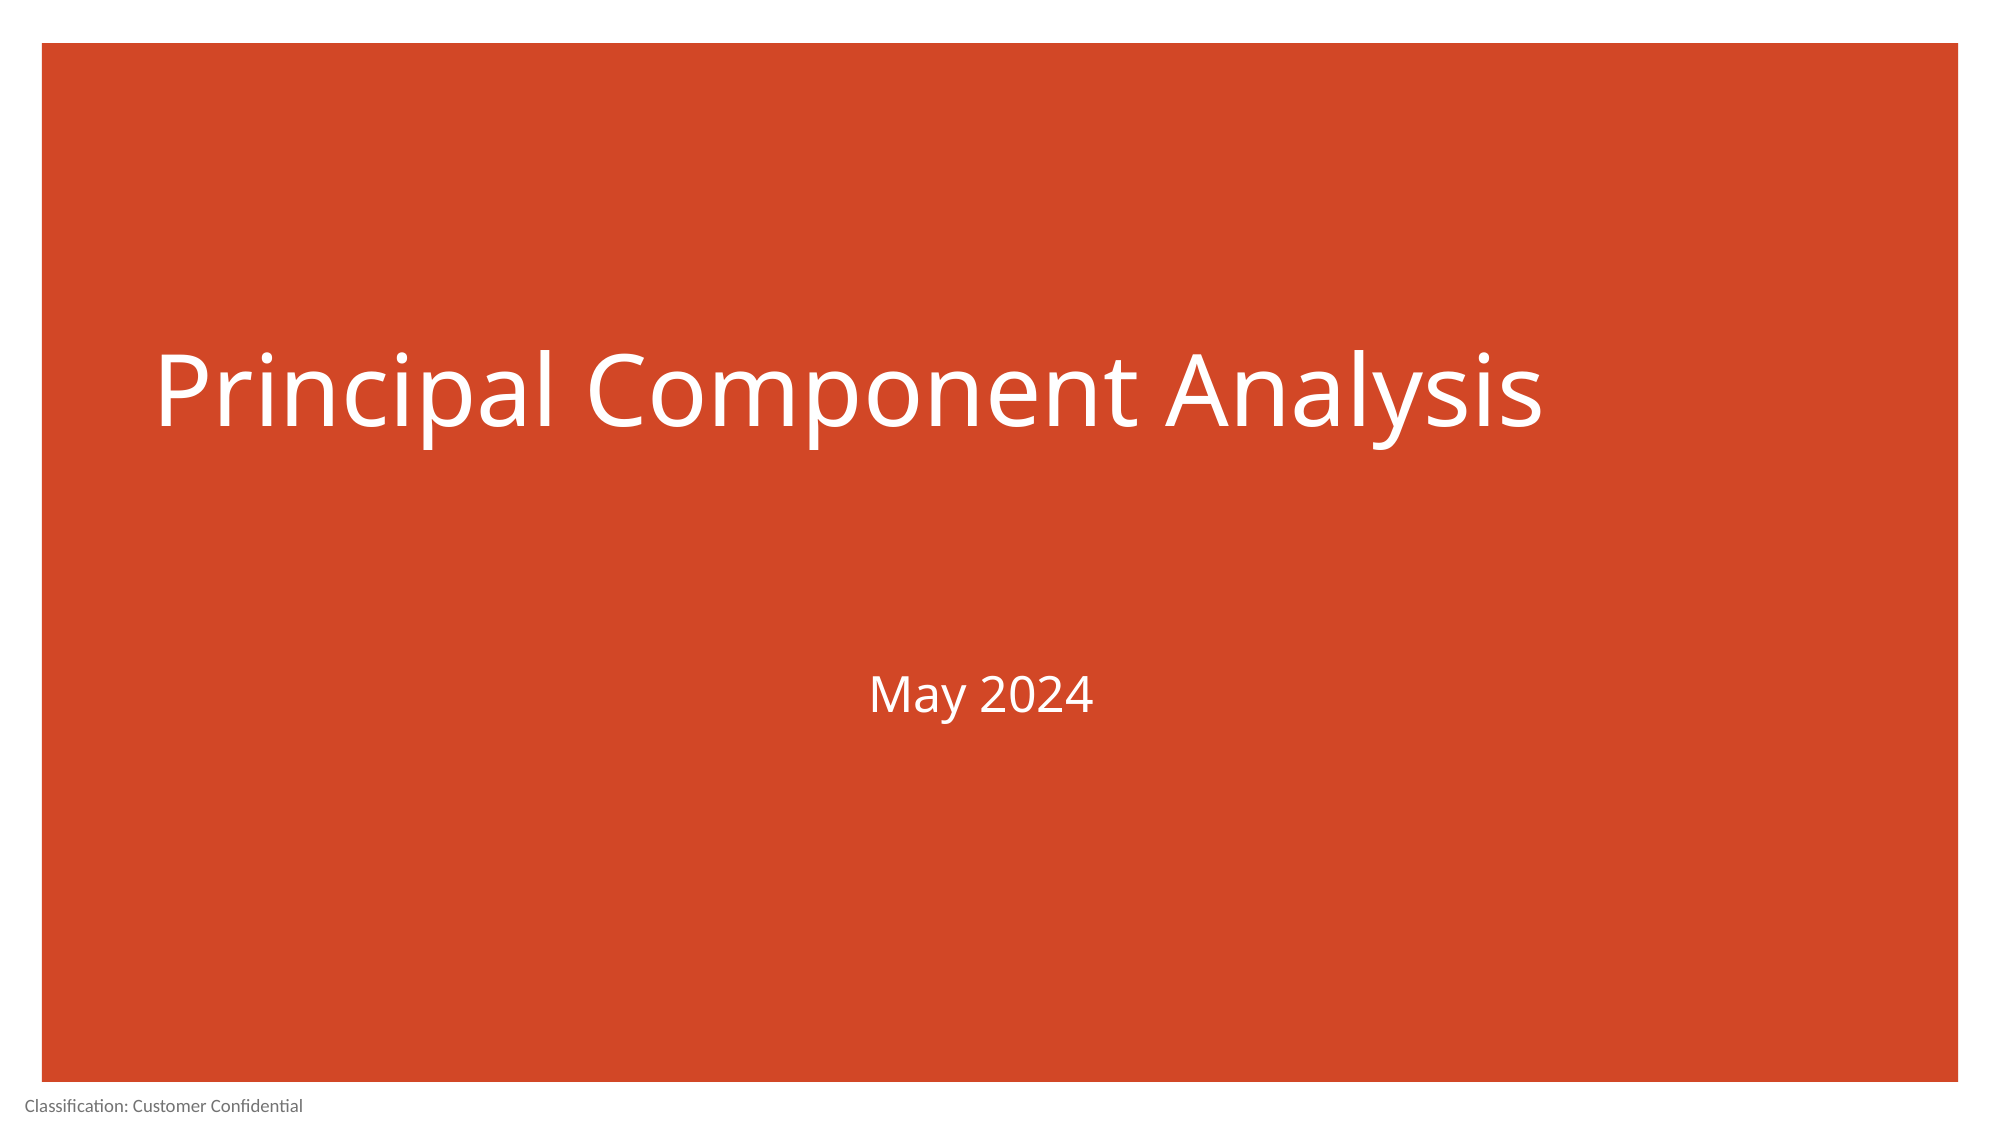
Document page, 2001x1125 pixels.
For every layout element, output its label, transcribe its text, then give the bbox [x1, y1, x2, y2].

title Principal Component Analysis [137, 190, 1863, 583]
text_box May 2024 [853, 624, 1281, 812]
